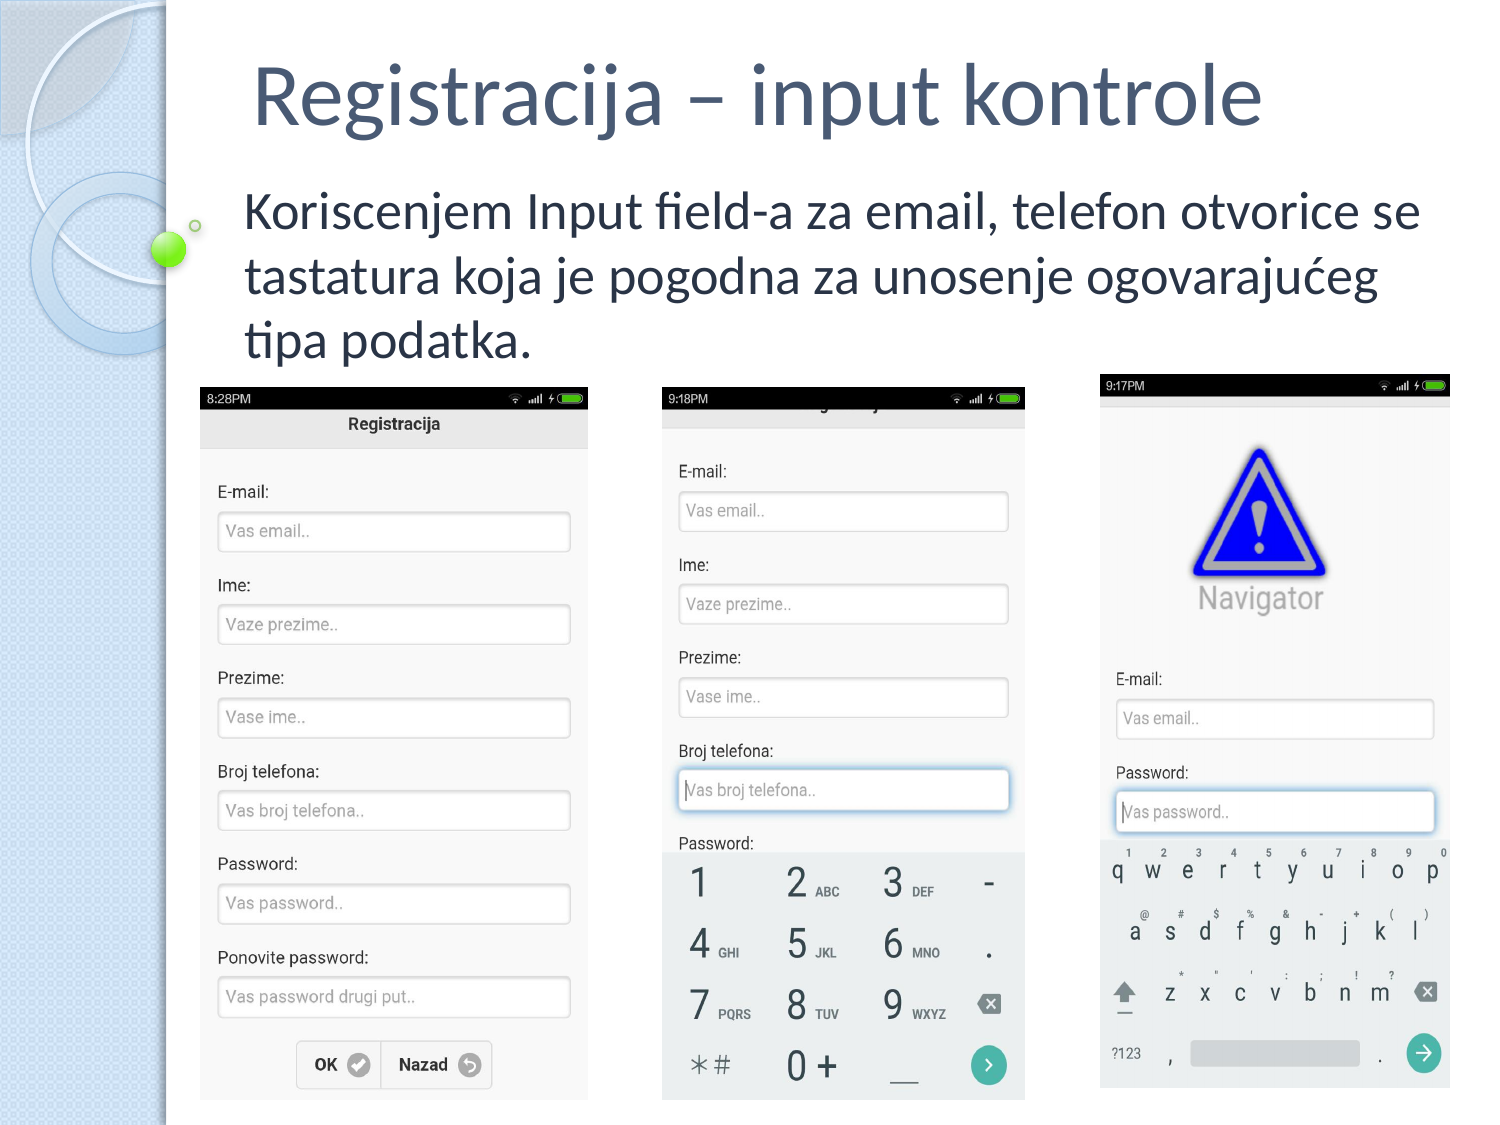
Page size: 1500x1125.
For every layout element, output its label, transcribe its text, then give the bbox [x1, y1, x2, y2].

picture [662, 387, 1026, 1101]
picture [1099, 374, 1451, 1088]
title Registracija – input kontrole [237, 0, 1453, 151]
subtitle Koriscenjem Input field-a za email, telefon otvorice se tastatura koja je pogodna za unosenje ogovarajućeg tipa podatka. [225, 174, 1440, 463]
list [199, 387, 588, 1101]
